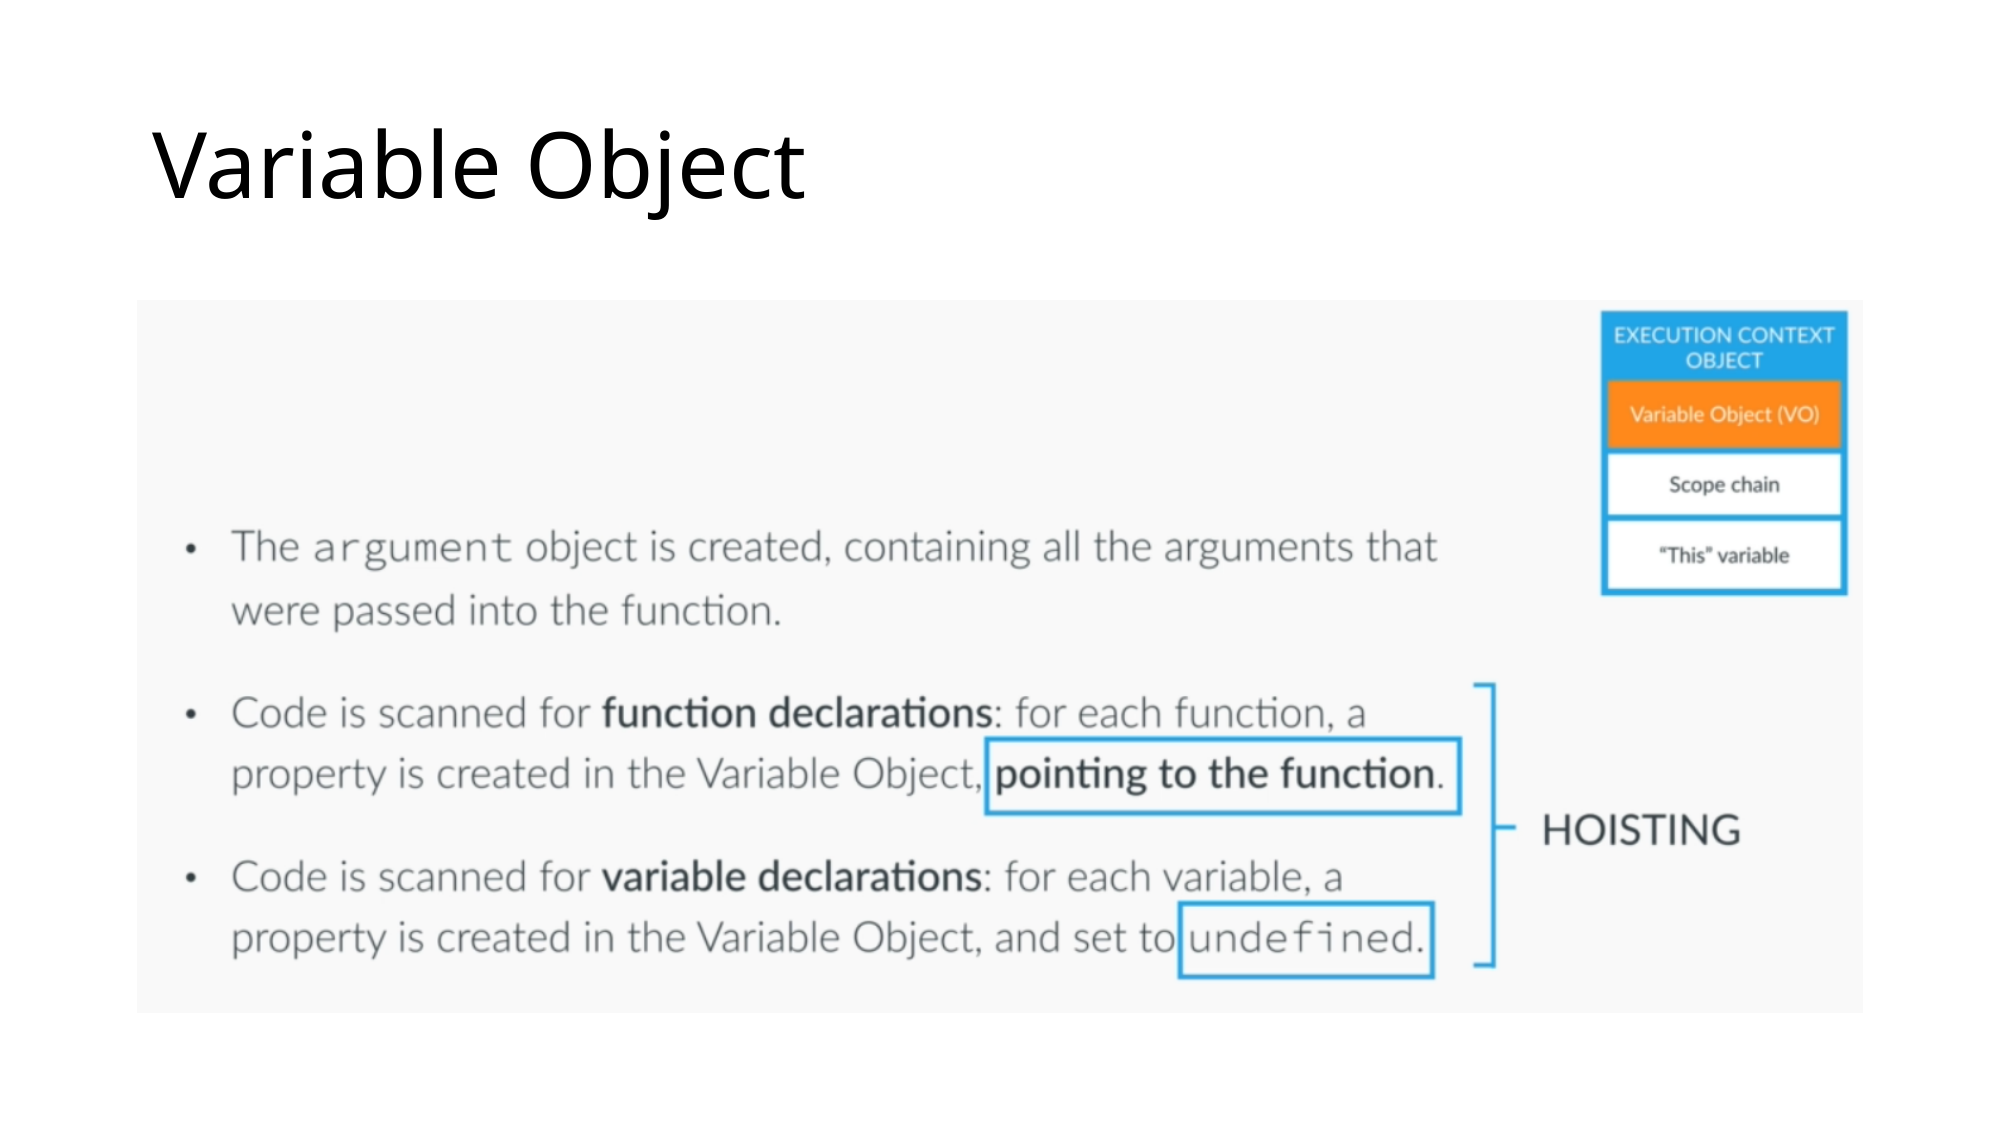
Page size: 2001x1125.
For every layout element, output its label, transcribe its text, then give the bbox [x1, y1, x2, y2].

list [137, 300, 1863, 1013]
title Variable Object [137, 59, 1863, 278]
